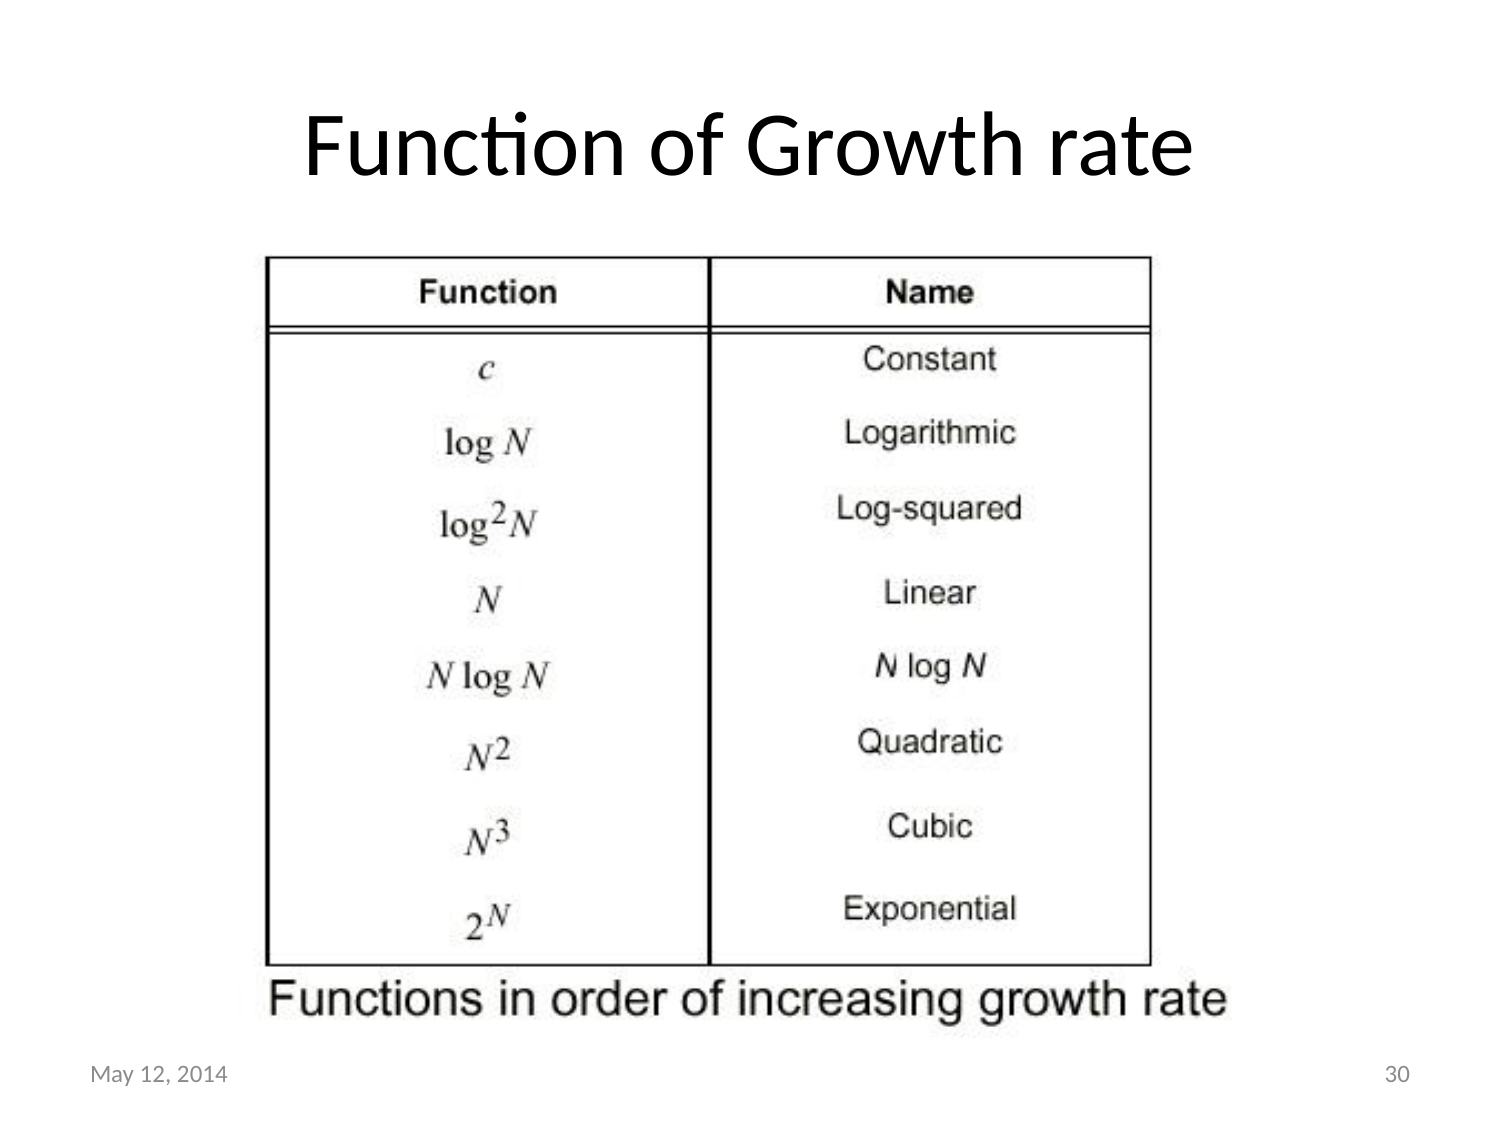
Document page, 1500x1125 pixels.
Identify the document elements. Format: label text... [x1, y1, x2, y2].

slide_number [75, 1042, 425, 1103]
picture [237, 237, 1251, 1047]
slide_number 30 [1074, 1042, 1425, 1103]
title Function of Growth rate [75, 45, 1425, 233]
